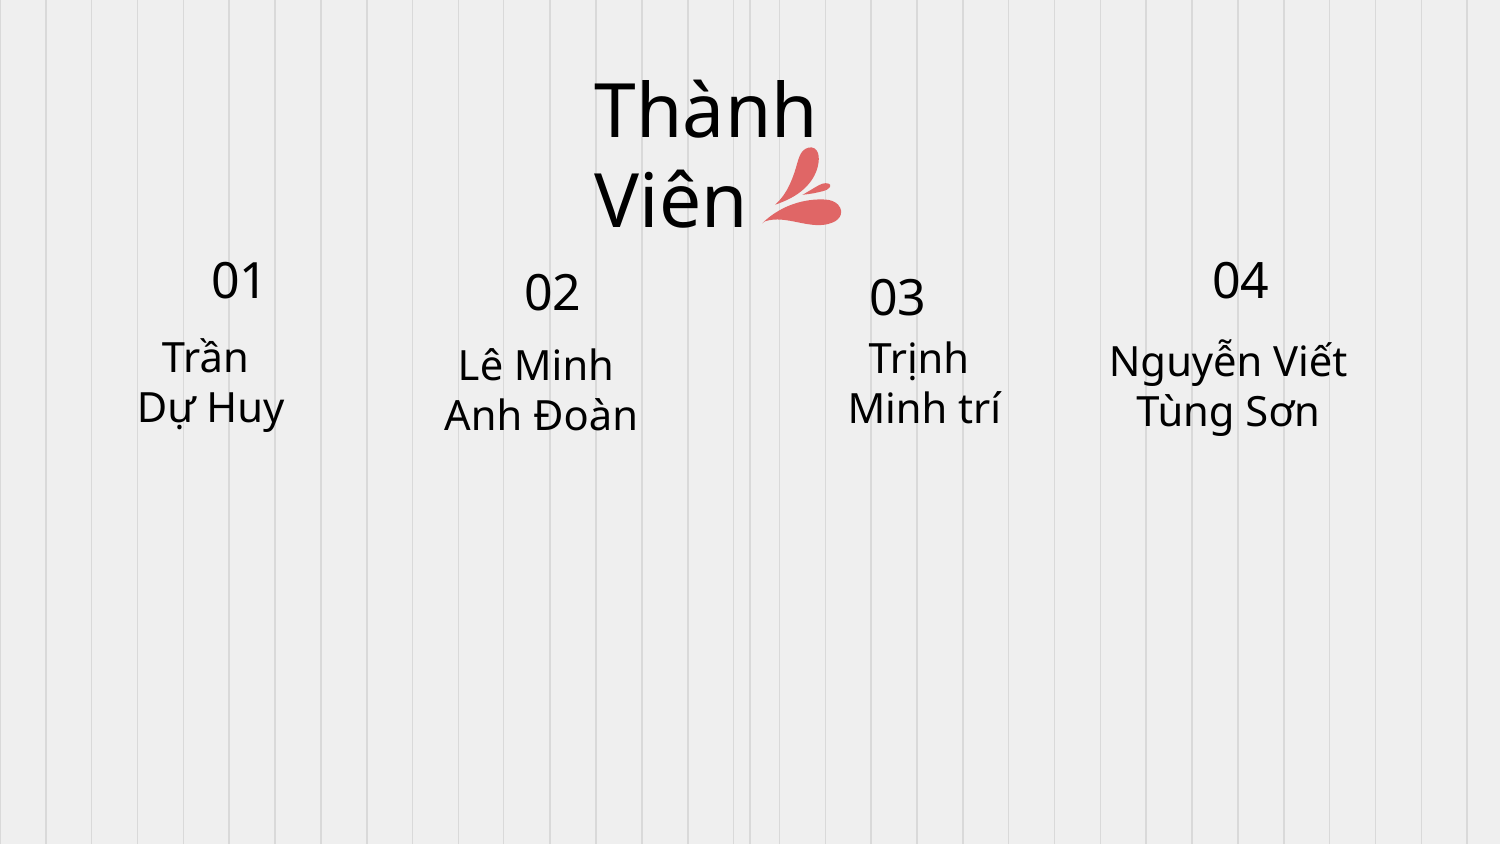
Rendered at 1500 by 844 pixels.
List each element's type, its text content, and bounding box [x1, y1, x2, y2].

title 03 [815, 246, 981, 331]
title 01 [157, 229, 323, 323]
text_box [775, 147, 819, 205]
text_box Trần Dự Huy [41, 323, 381, 446]
text_box Trịnh Minh trí [763, 331, 1066, 448]
text_box Nguyễn Viết Tùng Sơn [1066, 319, 1390, 450]
title Thành Viên [580, 47, 920, 142]
text_box [762, 199, 842, 226]
text_box Lê Minh Anh Đoàn [399, 338, 684, 454]
text_box [802, 183, 831, 195]
title 02 [470, 241, 636, 336]
title 04 [1158, 229, 1324, 319]
